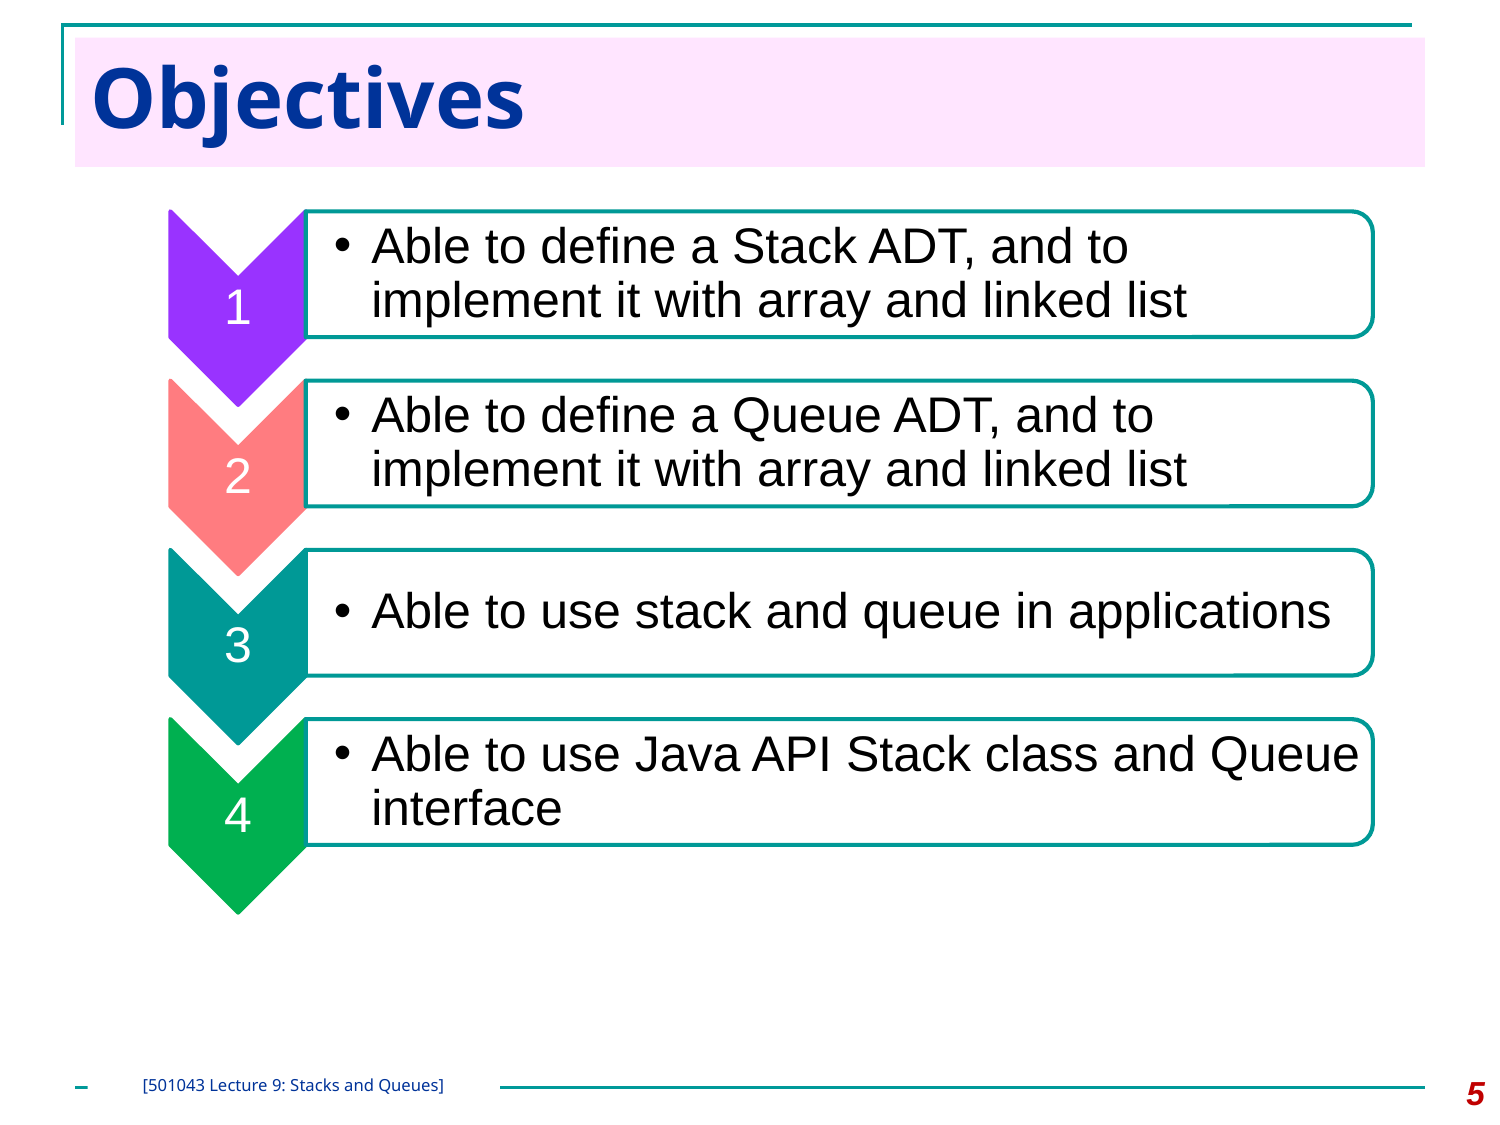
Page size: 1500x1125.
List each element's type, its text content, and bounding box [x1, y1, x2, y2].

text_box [170, 211, 1374, 913]
slide_number ‹#› [1400, 1065, 1500, 1125]
footer [501043 Lecture 9: Stacks and Queues] [87, 1074, 500, 1100]
title Objectives [75, 37, 1425, 167]
